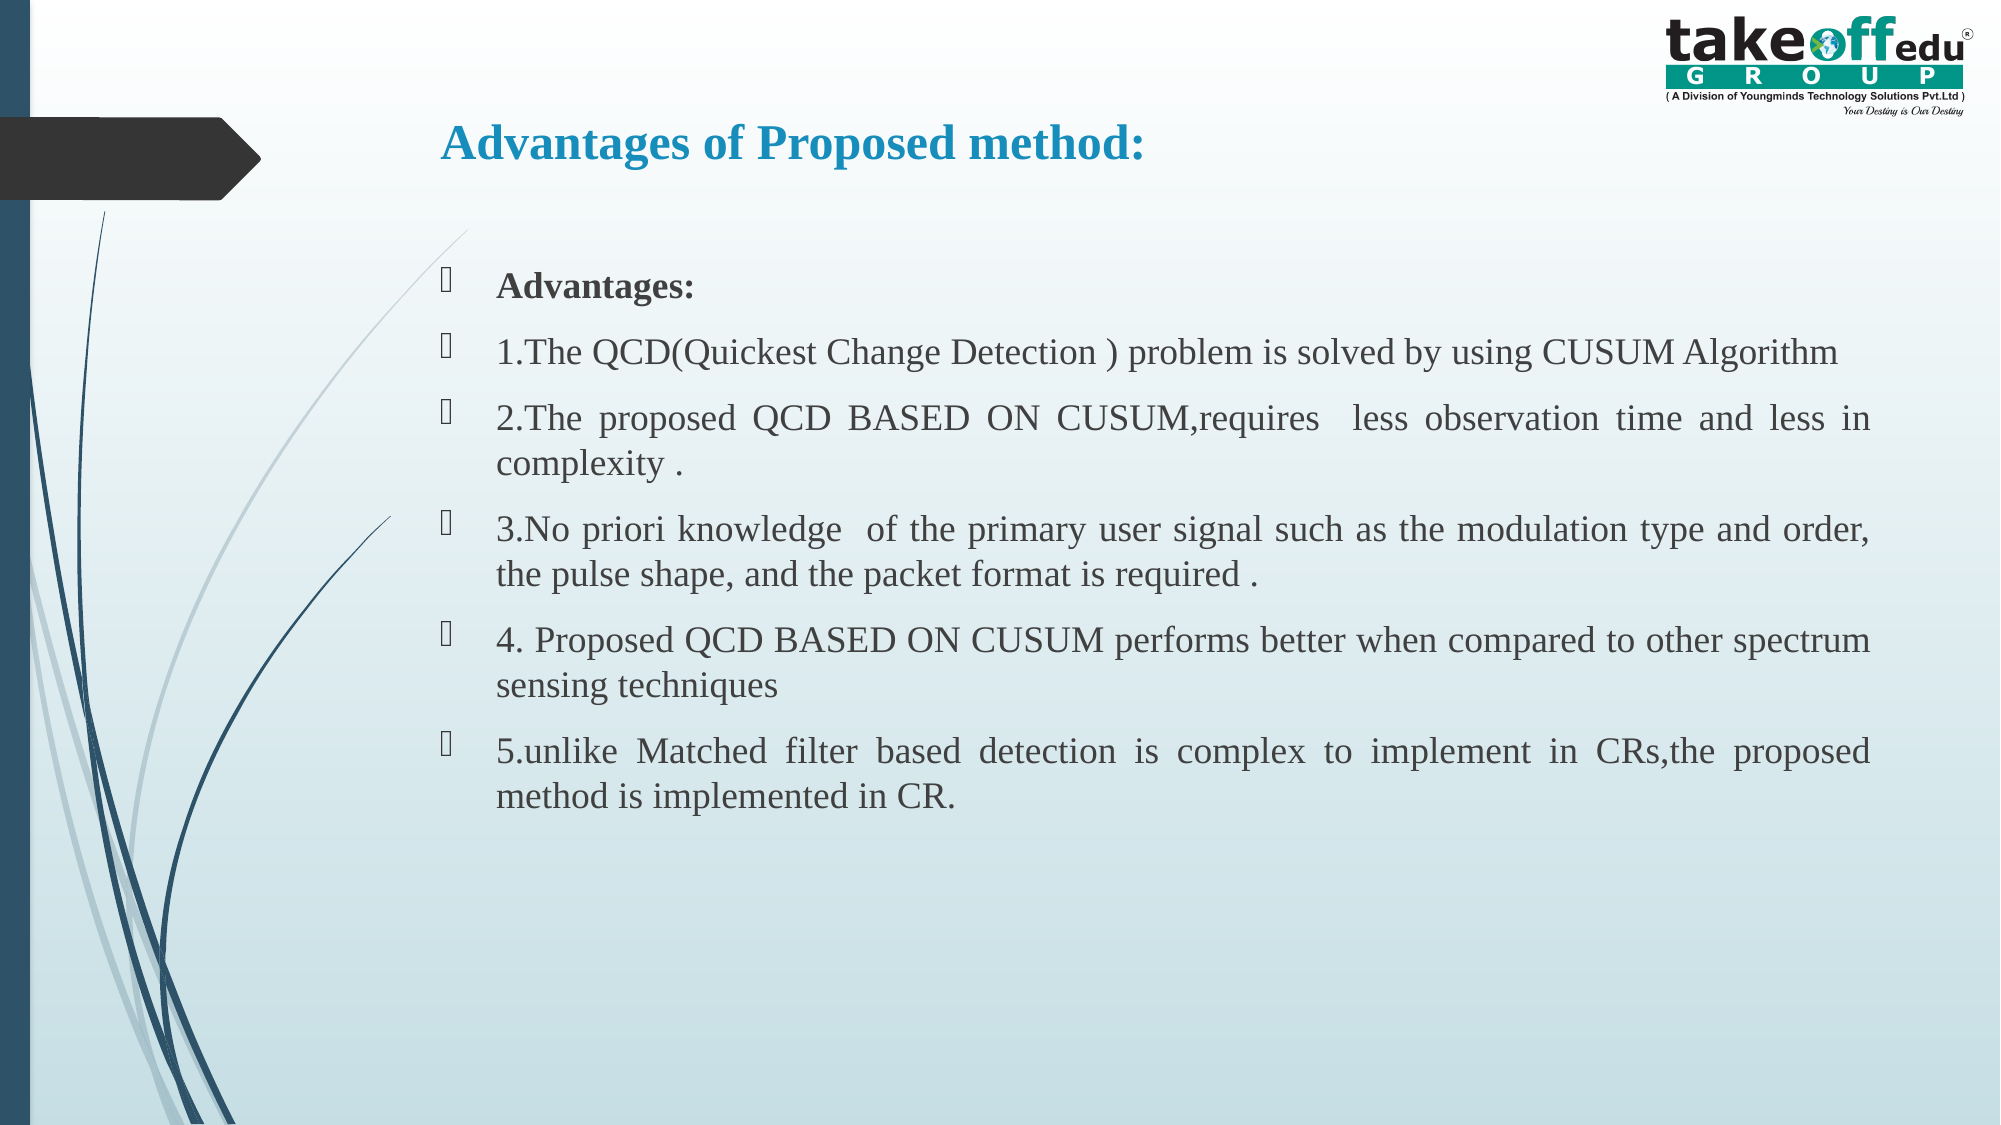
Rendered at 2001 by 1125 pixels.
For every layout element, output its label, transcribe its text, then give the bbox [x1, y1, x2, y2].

title Advantages of Proposed method: [425, 102, 1888, 253]
list Advantages: 1.The QCD(Quickest Change Detection ) problem is solved by using CUSUM Algorithm 2.The proposed QCD BASED ON CUSUM,requires less observation time and less in complexity . 3.No priori knowledge of the primary user signal such as the modulation type and order, the pulse shape, and the packet format is required . 4. Proposed QCD BASED ON CUSUM performs better when compared to other spectrum sensing techniques 5.unlike Matched filter based detection is complex to implement in CRs,the proposed method is implemented in CR. [424, 253, 1888, 970]
picture [1656, 15, 1980, 132]
